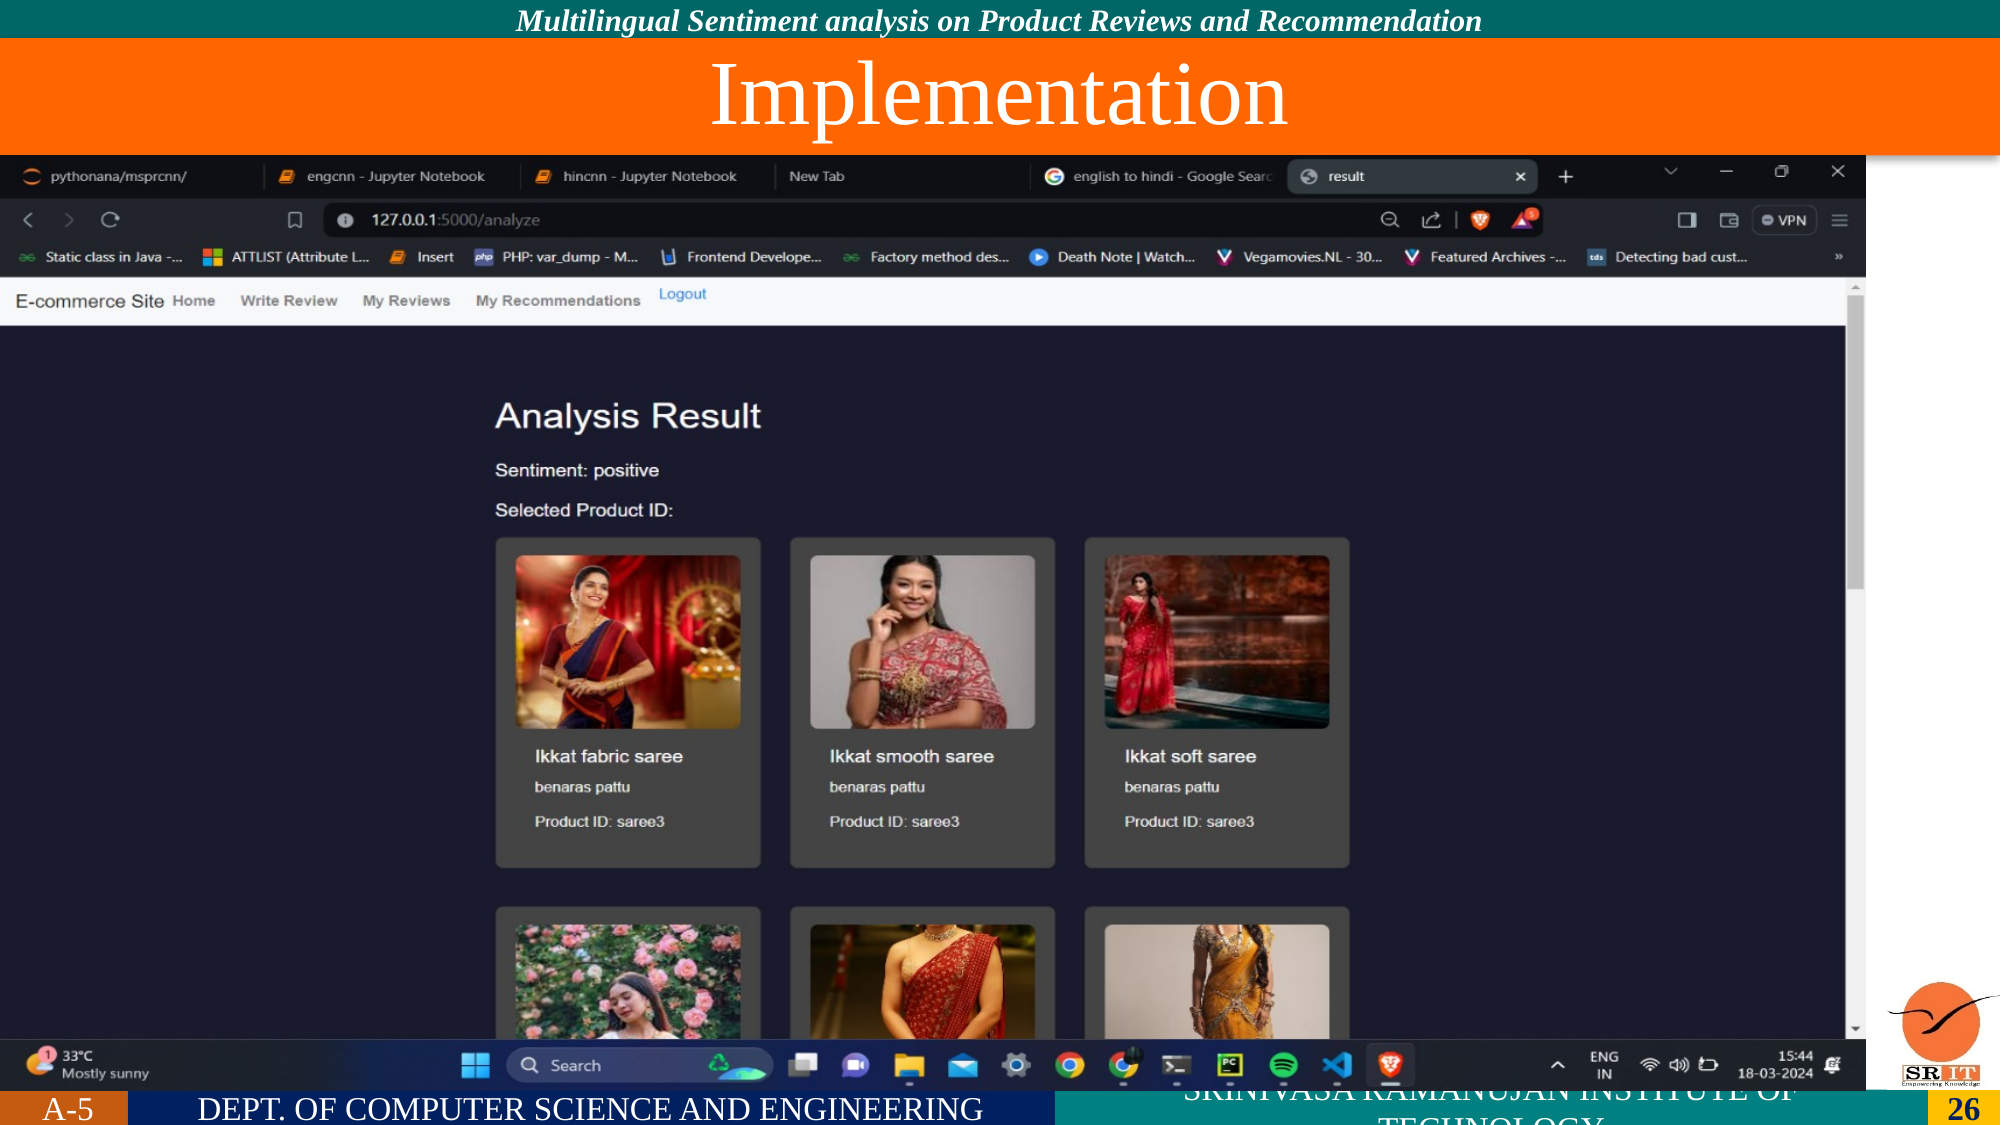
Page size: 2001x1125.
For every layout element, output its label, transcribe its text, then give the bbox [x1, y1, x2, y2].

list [0, 155, 1866, 1091]
picture [1887, 977, 2000, 1090]
title Implementation [0, 38, 2000, 156]
